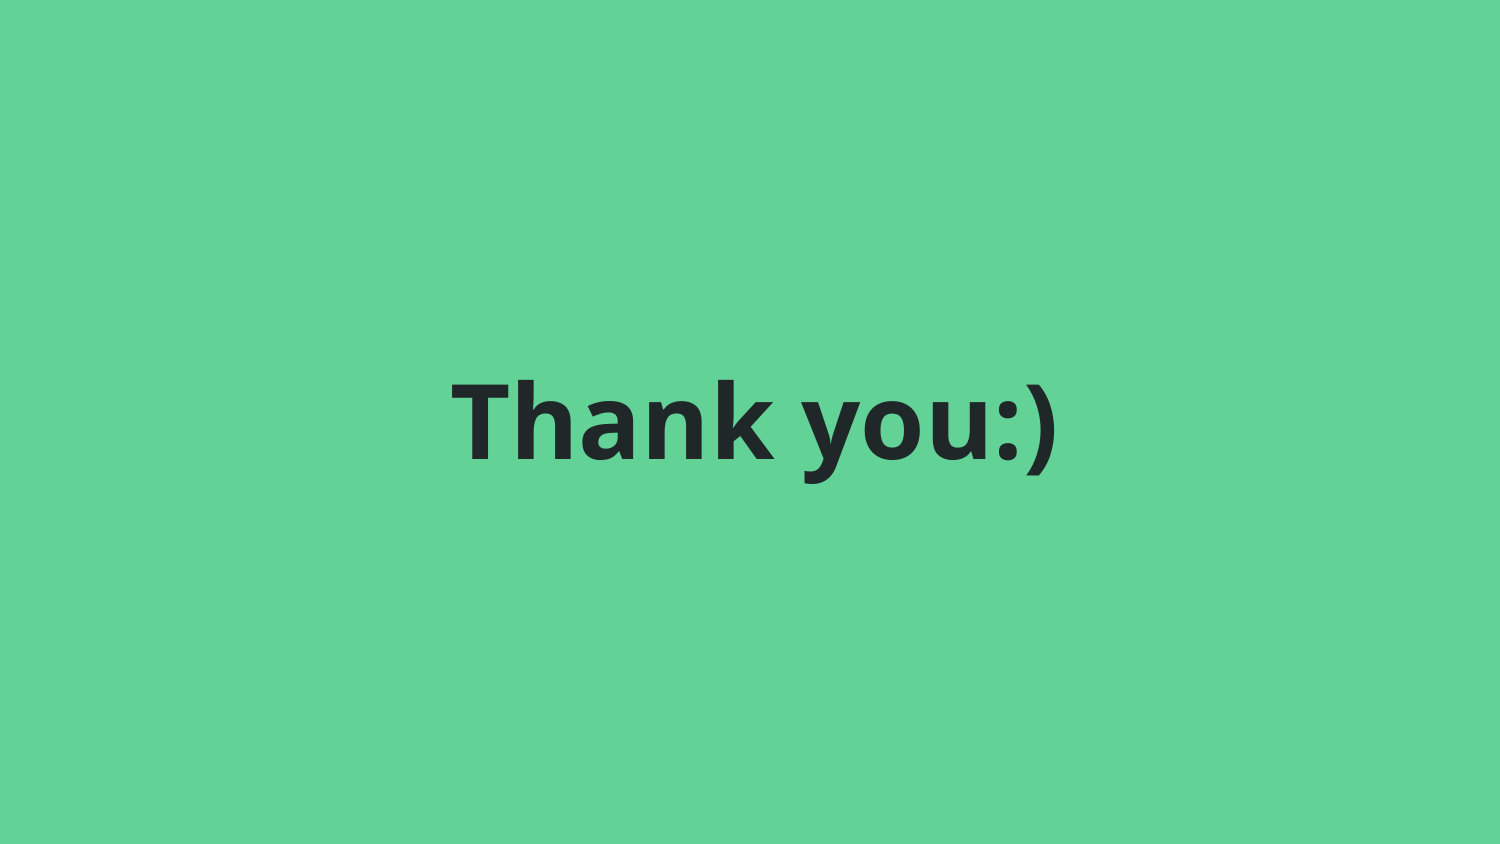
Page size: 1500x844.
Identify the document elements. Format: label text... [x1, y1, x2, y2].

title Thank you:) [435, 90, 1475, 747]
